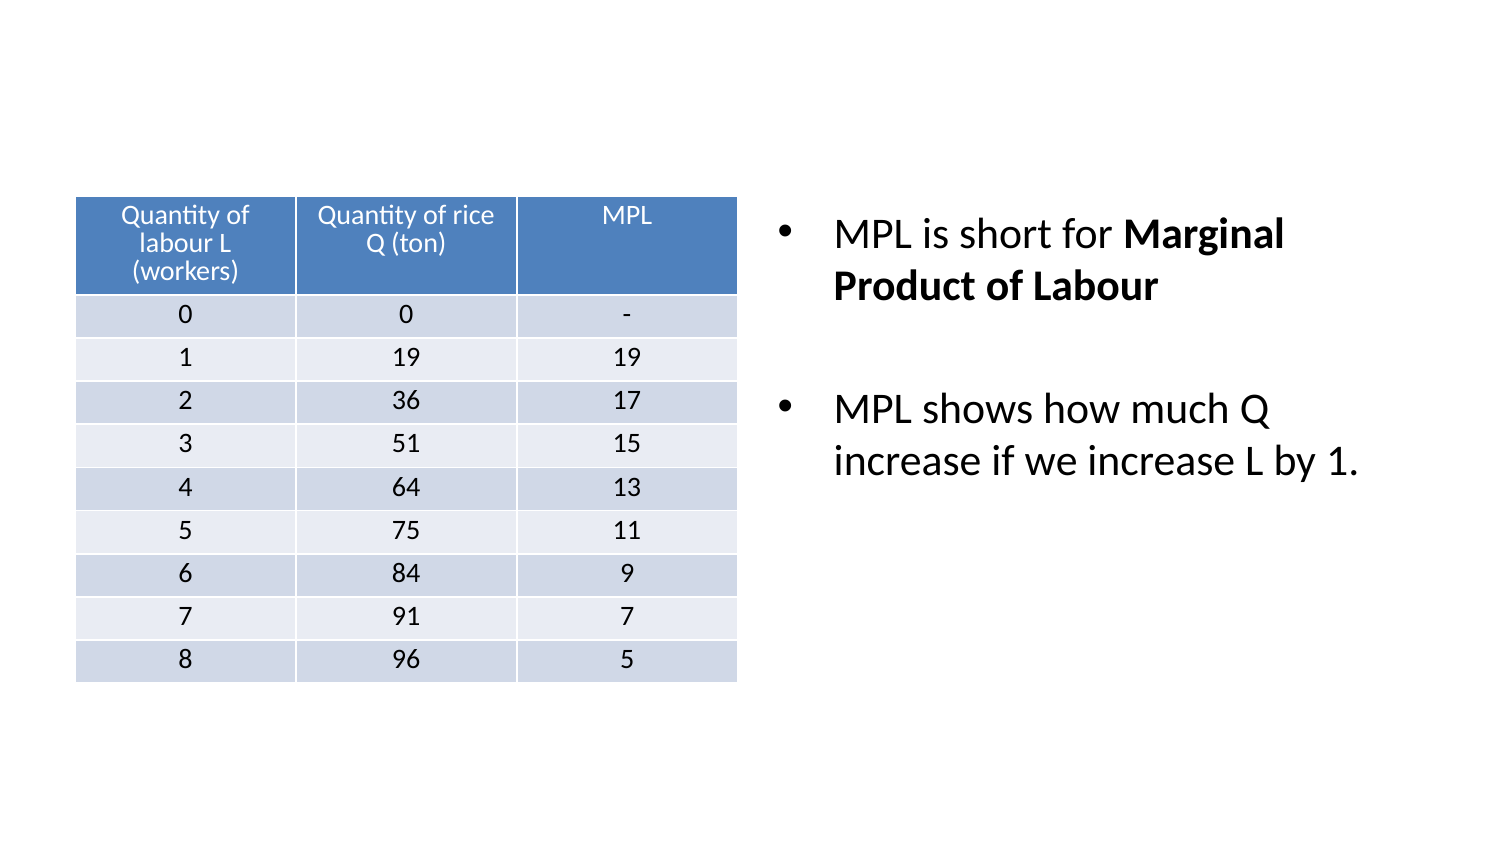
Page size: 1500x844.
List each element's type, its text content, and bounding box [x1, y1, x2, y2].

table_cell 5 [76, 511, 295, 553]
table_cell 2 [76, 382, 295, 423]
table_cell 17 [518, 382, 737, 423]
table_cell 84 [297, 555, 516, 596]
table_cell 4 [76, 468, 295, 510]
table_cell 0 [76, 296, 295, 337]
table_cell 51 [297, 425, 516, 467]
table_cell 7 [518, 598, 737, 639]
table_cell 19 [297, 339, 516, 380]
table_cell 7 [76, 598, 295, 639]
table_cell 96 [297, 641, 516, 682]
table_cell 15 [518, 425, 737, 467]
table_cell 3 [76, 425, 295, 467]
table_cell 13 [518, 468, 737, 510]
table_cell 9 [518, 555, 737, 596]
table_cell 6 [76, 555, 295, 596]
table_cell - [518, 296, 737, 337]
table_cell 91 [297, 598, 516, 639]
table_cell 1 [76, 339, 295, 380]
table_cell 11 [518, 511, 737, 553]
table_cell 0 [297, 296, 516, 337]
table_cell 64 [297, 468, 516, 510]
table_cell 19 [518, 339, 737, 380]
table_header MPL [518, 197, 737, 294]
table_cell 5 [518, 641, 737, 682]
table_header Quantity of rice Q (ton) [297, 197, 516, 294]
table_header Quantity of labour L (workers) [76, 197, 295, 294]
table_cell 8 [76, 641, 295, 682]
table_cell 75 [297, 511, 516, 553]
table_cell 36 [297, 382, 516, 423]
